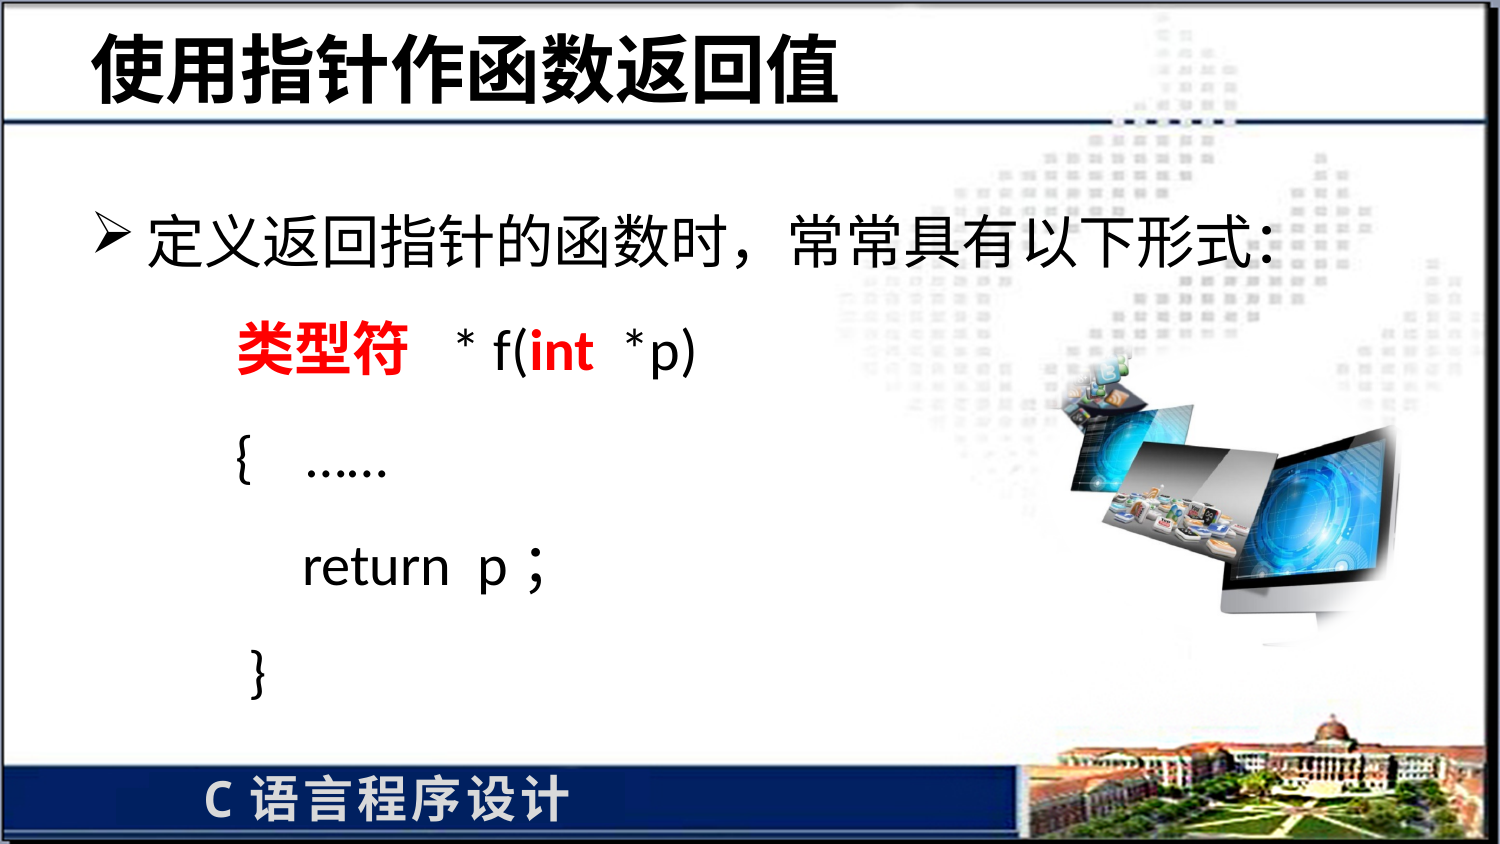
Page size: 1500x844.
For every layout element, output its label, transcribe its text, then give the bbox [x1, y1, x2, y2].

list 定义返回指针的函数时，常常具有以下形式： 类型符 * f(int *p) { …… return p； } [75, 197, 1294, 718]
title 使用指针作函数返回值 [75, 20, 1425, 115]
text_box [147, 346, 809, 412]
picture [0, 0, 1500, 844]
